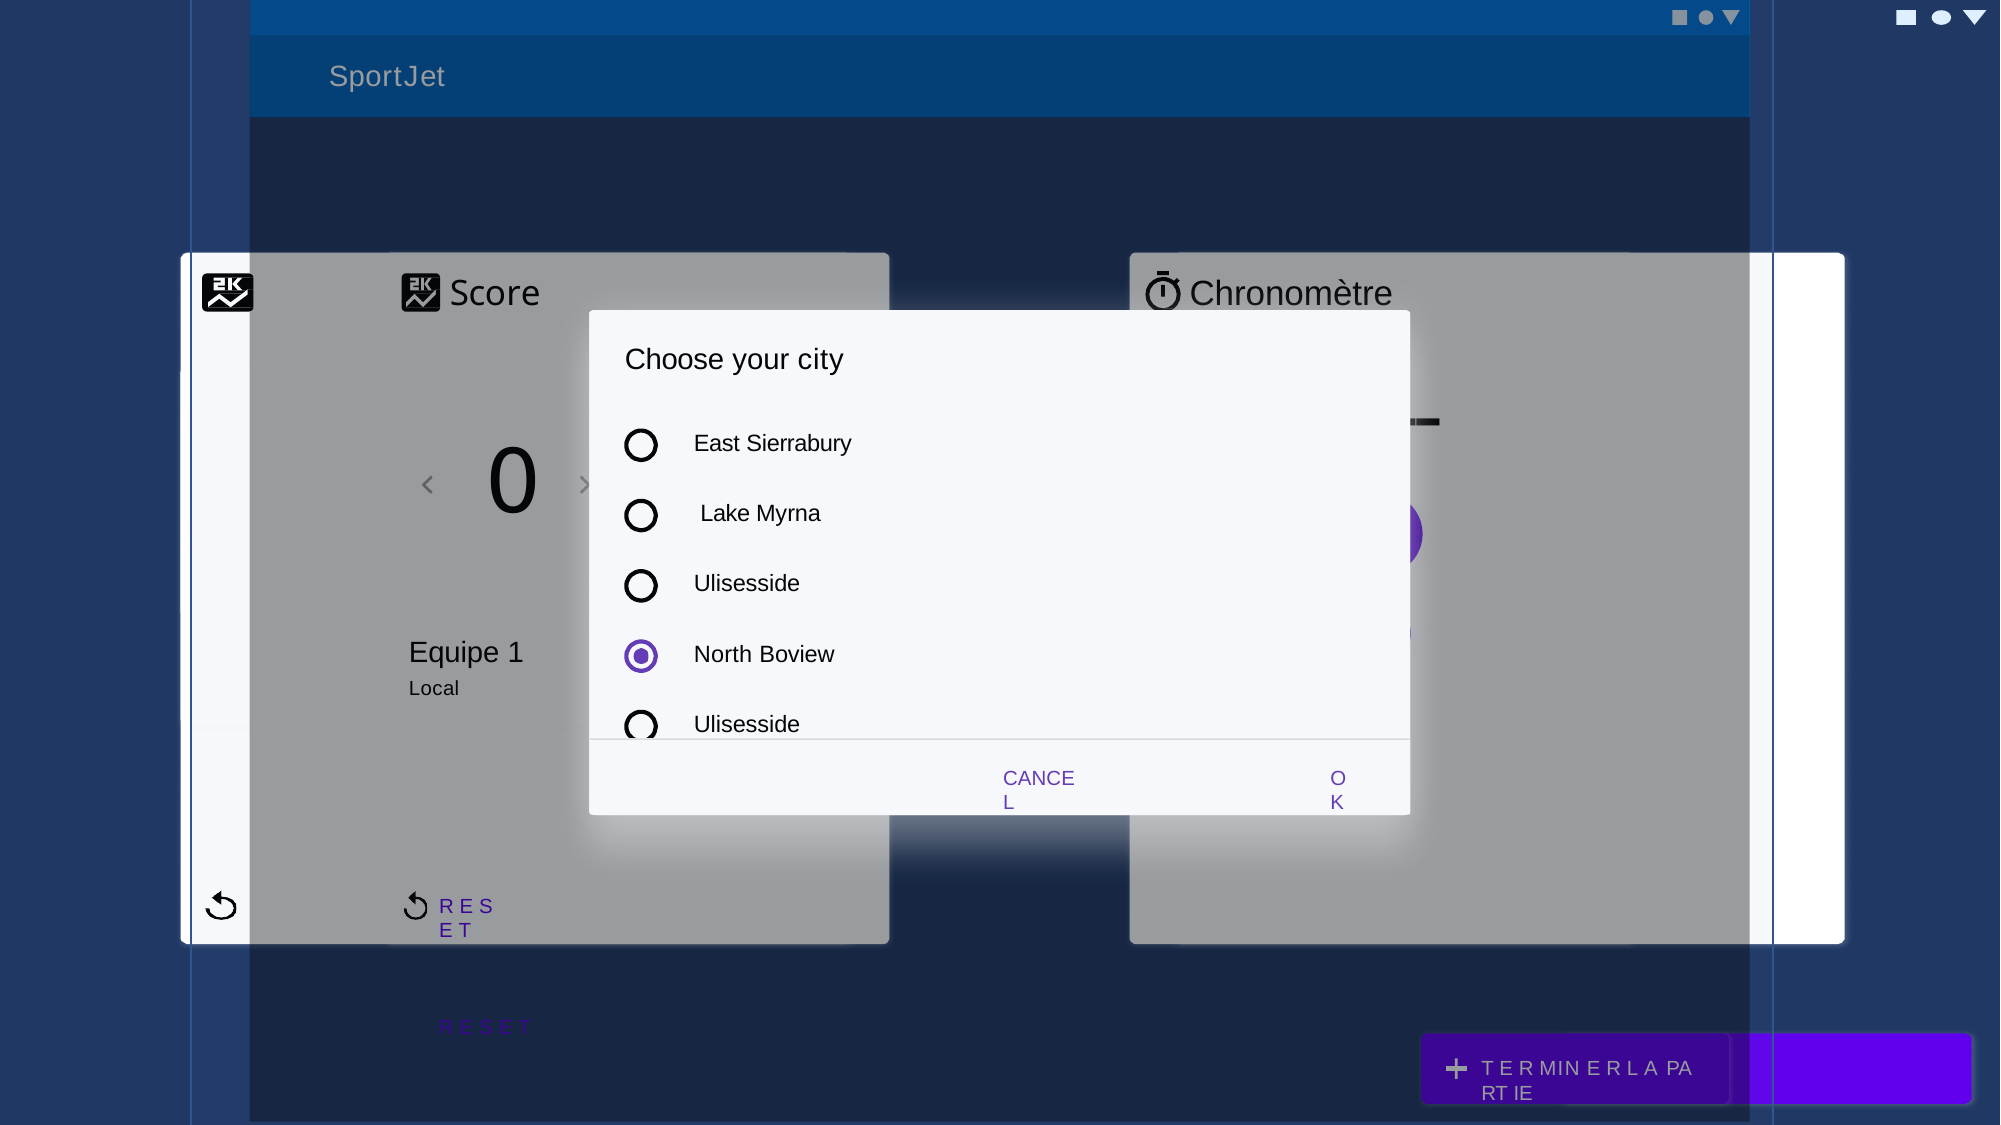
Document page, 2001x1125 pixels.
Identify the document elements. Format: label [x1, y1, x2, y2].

picture [1774, 1018, 1989, 1118]
picture [1774, 237, 1862, 958]
text_box [249, 0, 1750, 1118]
picture [158, 237, 190, 958]
text_box [190, 0, 1774, 1125]
